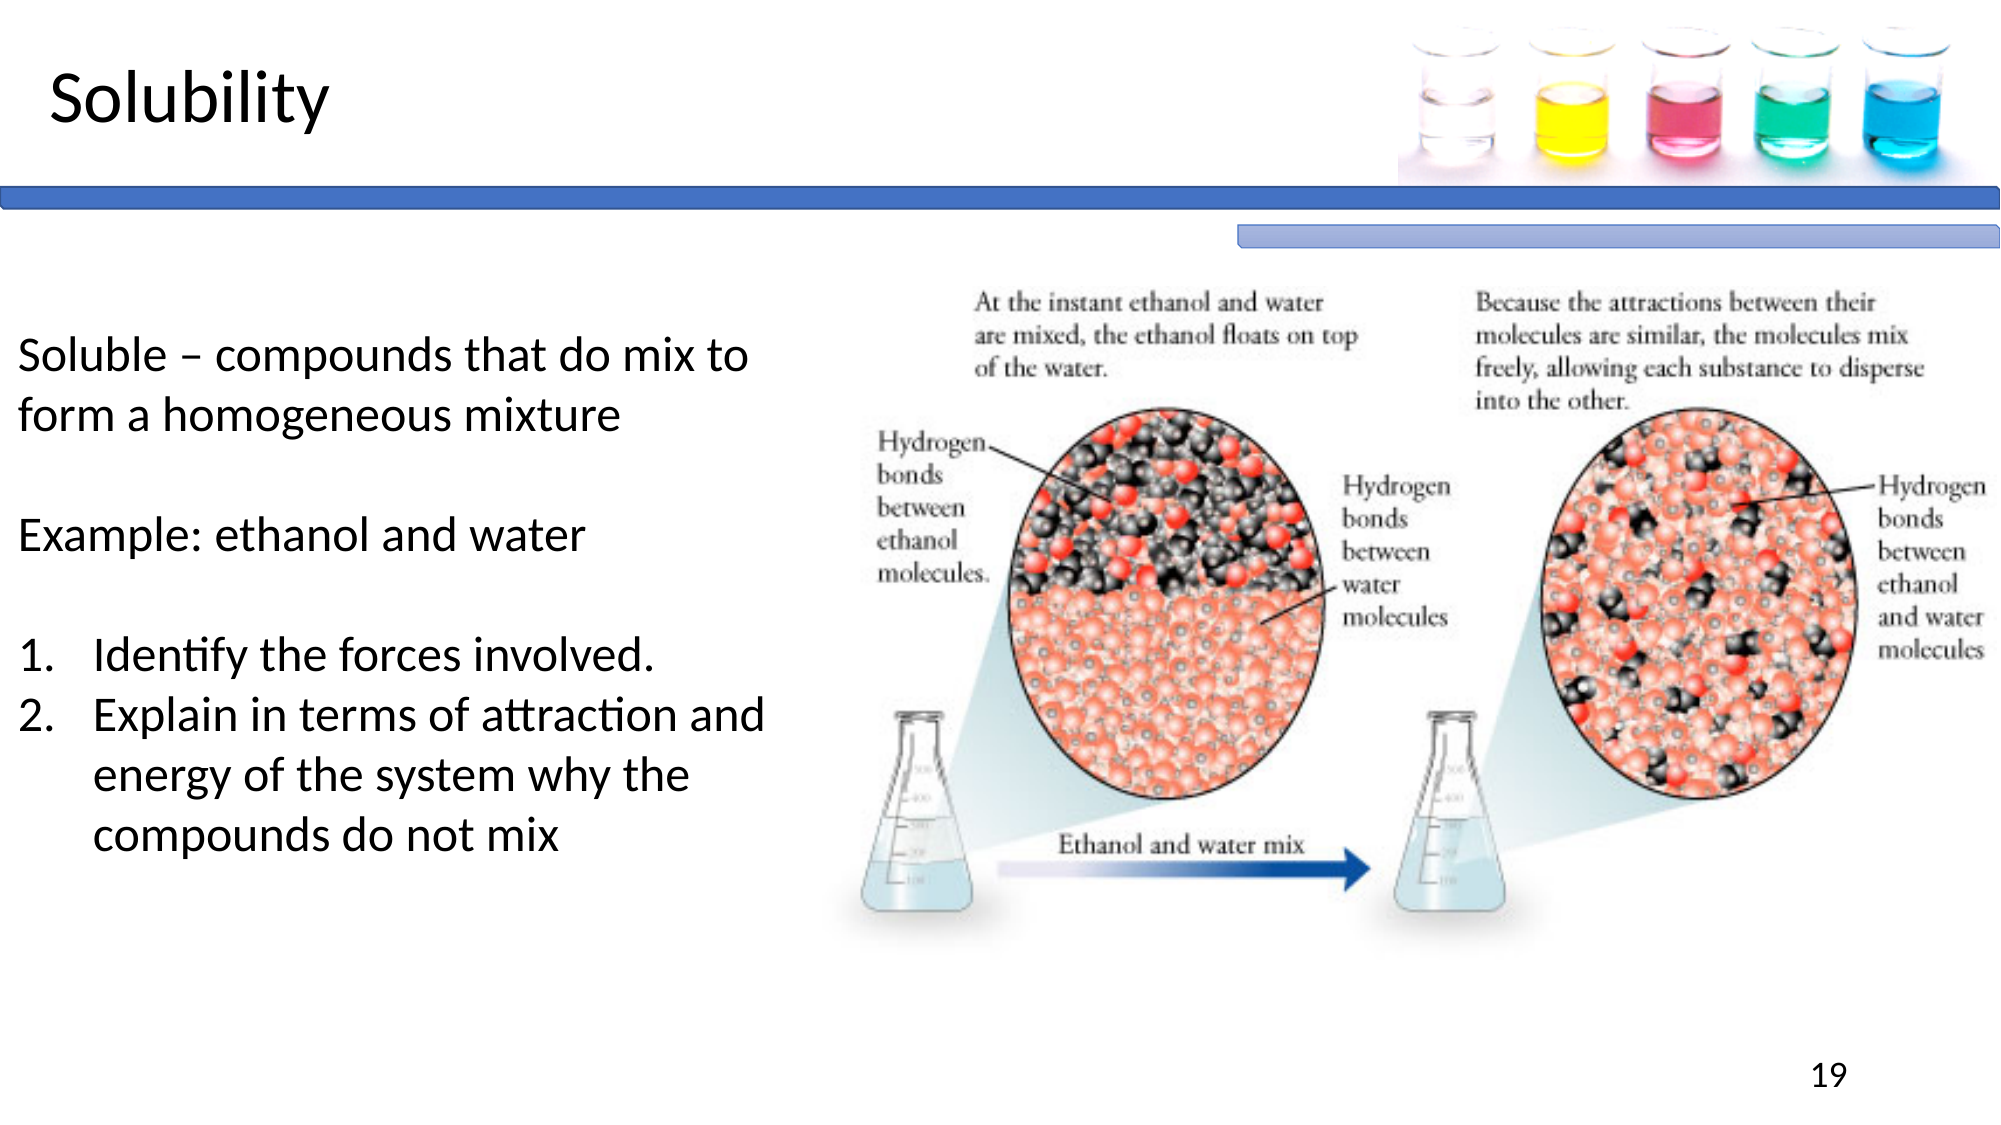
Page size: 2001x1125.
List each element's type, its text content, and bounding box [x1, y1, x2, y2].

picture [1398, 0, 2000, 187]
slide_number 19 [1412, 1042, 1863, 1103]
text_box Solubility [34, 40, 1324, 146]
text_box Soluble – compounds that do mix to form a homogeneous mixture Example: ethanol and water Identify the forces involved. Explain in terms of attraction and energy of the system why the compounds do not mix [3, 314, 768, 870]
picture [768, 286, 1997, 1004]
text_box [0, 185, 2000, 210]
text_box [1237, 224, 2000, 249]
